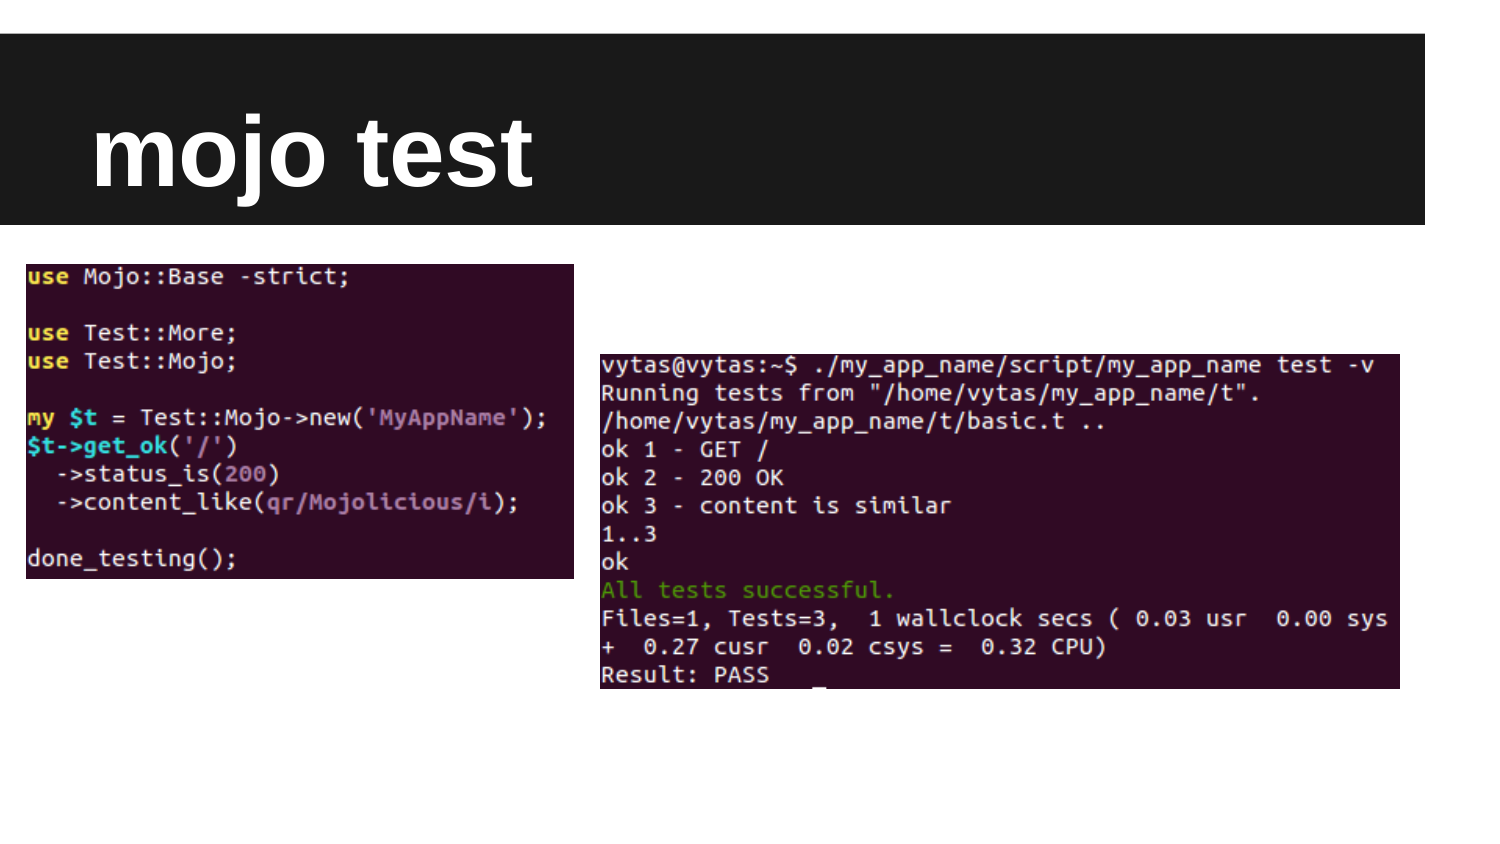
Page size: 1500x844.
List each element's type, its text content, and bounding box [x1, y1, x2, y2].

title mojo test [75, 33, 1425, 221]
picture [26, 264, 574, 580]
picture [599, 354, 1401, 690]
